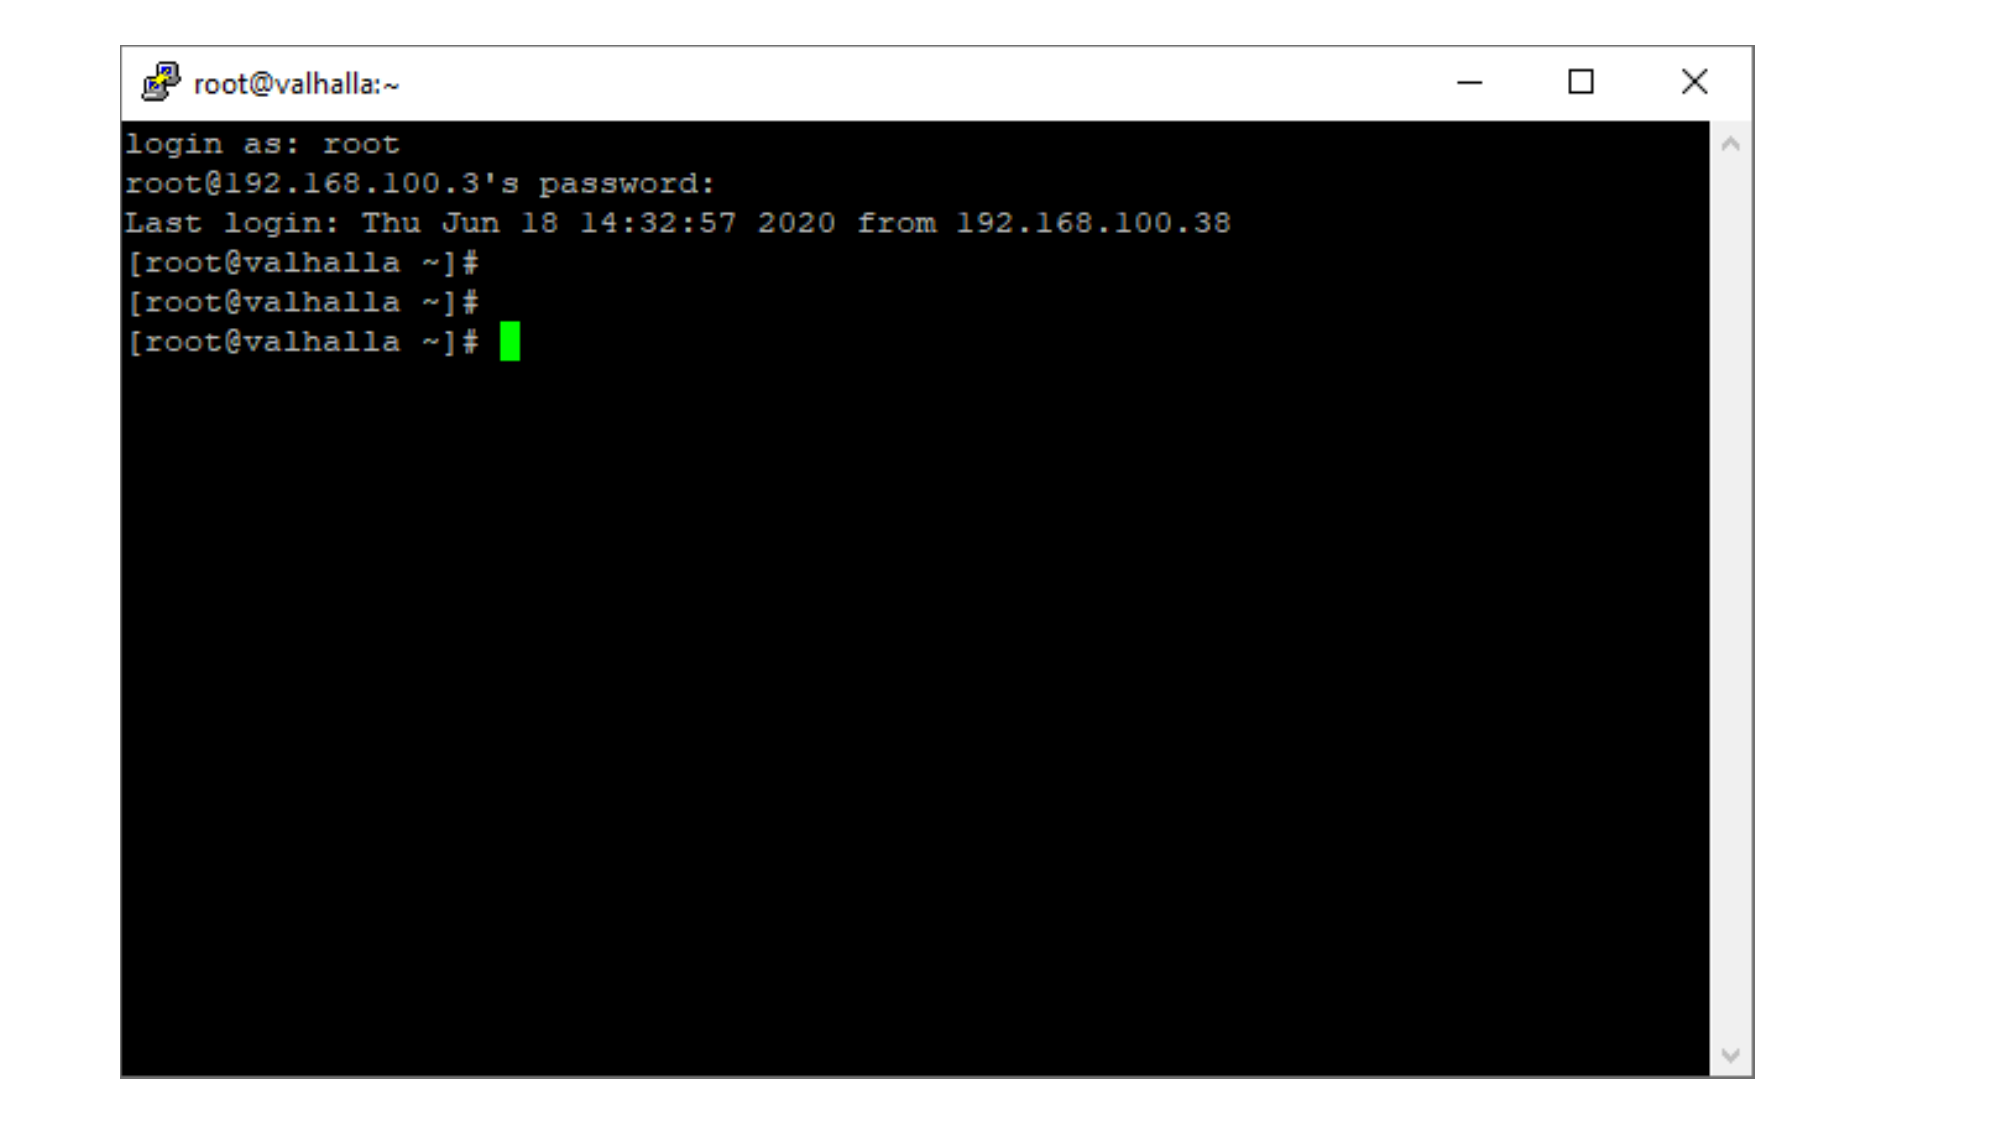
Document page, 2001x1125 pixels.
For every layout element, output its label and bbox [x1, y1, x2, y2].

picture [120, 45, 1755, 1080]
